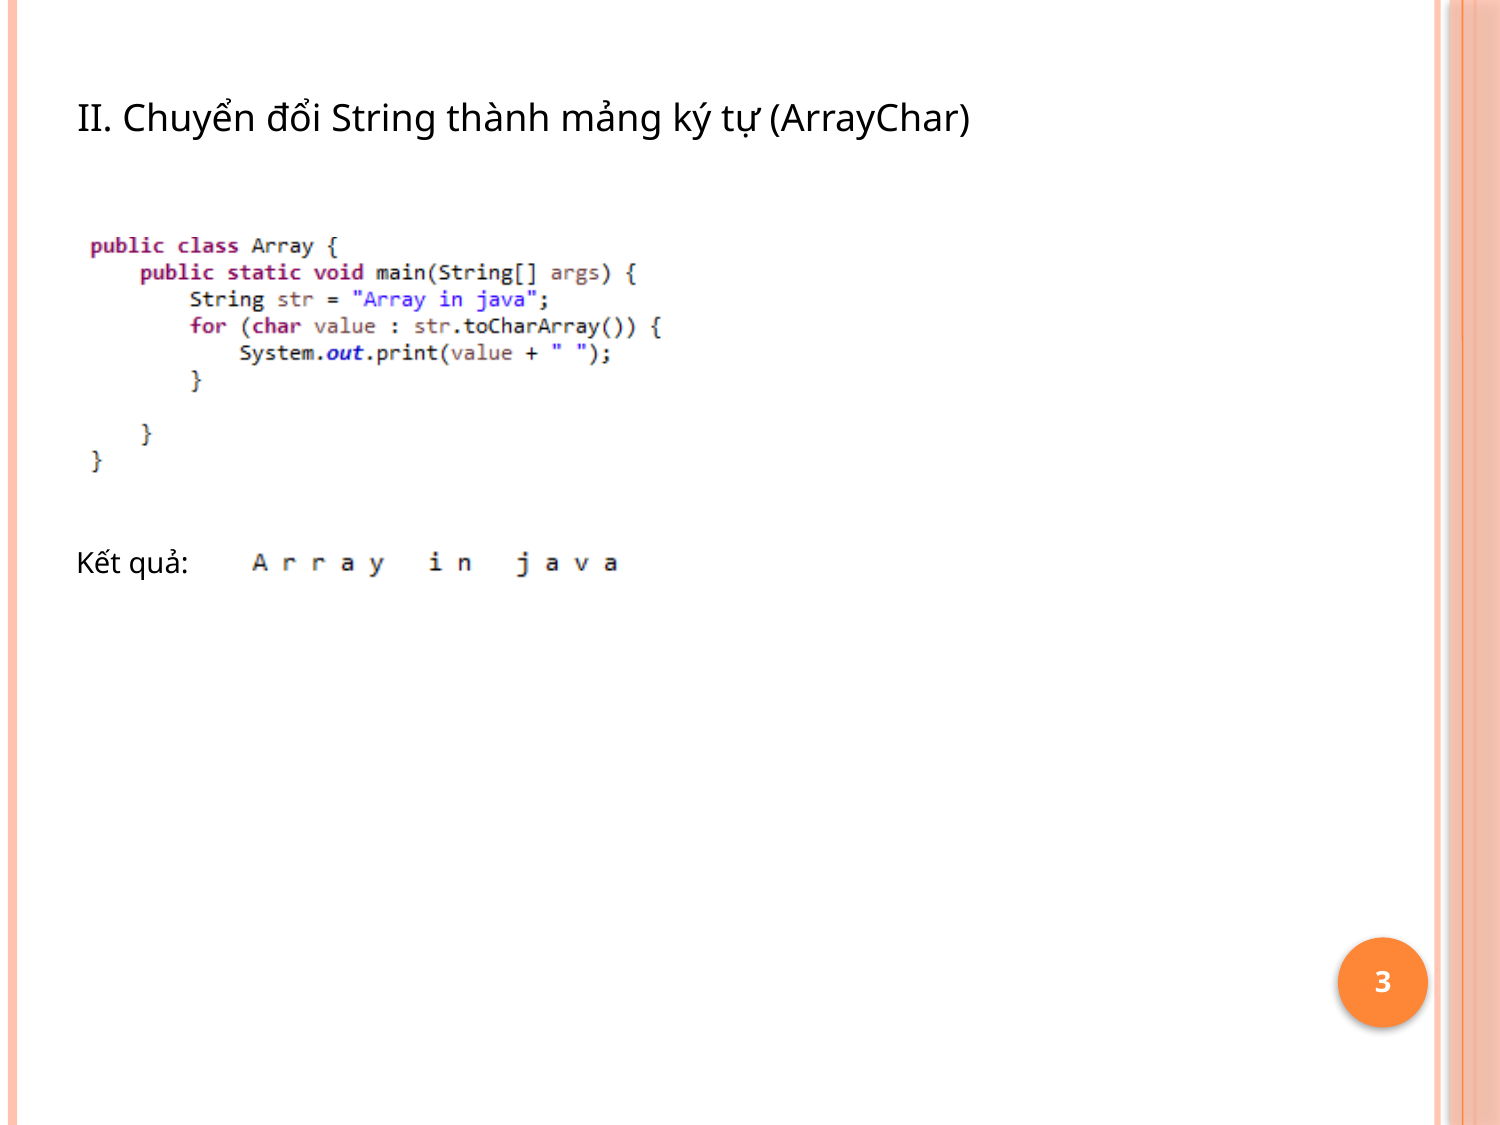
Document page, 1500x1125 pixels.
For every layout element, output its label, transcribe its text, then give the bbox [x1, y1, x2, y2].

text_box Kết quả: [61, 537, 204, 588]
slide_number 3 [1333, 940, 1434, 1027]
picture [249, 543, 629, 595]
text_box II. Chuyển đổi String thành mảng ký tự (ArrayChar) [62, 87, 1063, 147]
picture [86, 236, 701, 478]
